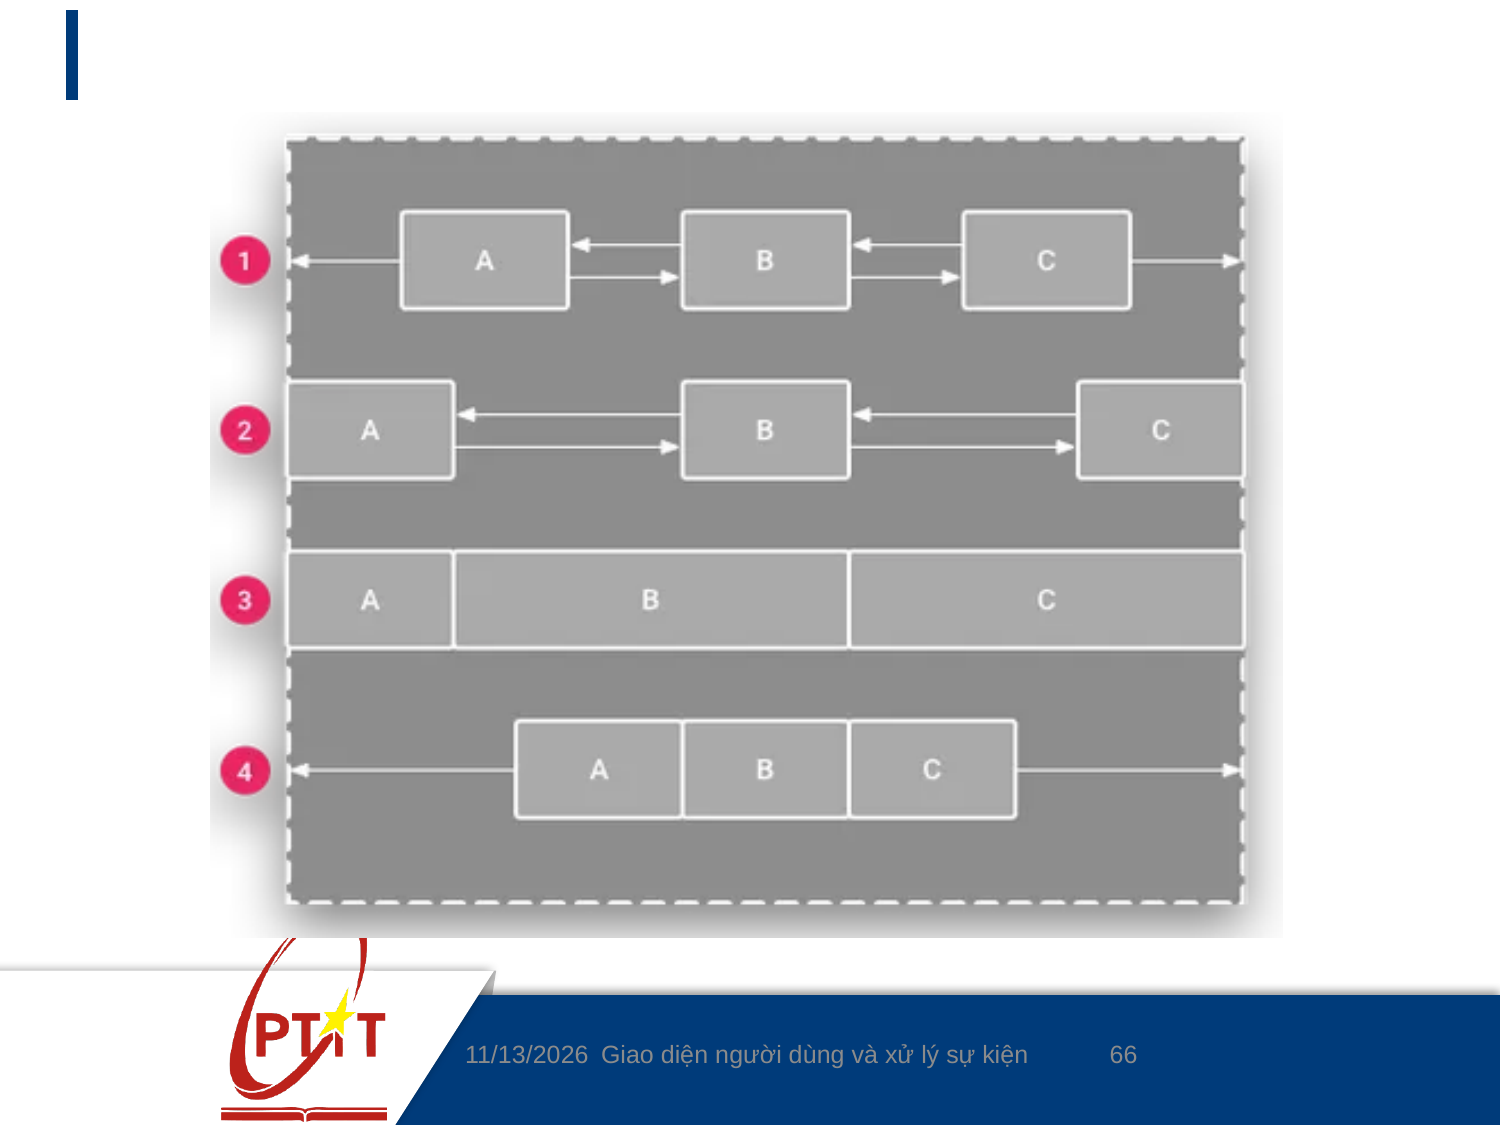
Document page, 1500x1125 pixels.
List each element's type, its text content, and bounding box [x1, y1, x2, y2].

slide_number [450, 1023, 561, 1084]
footer Giao diện người dùng và xử lý sự kiện [561, 1023, 815, 1084]
slide_number 66 [815, 1023, 1153, 1084]
picture [210, 112, 1283, 1122]
